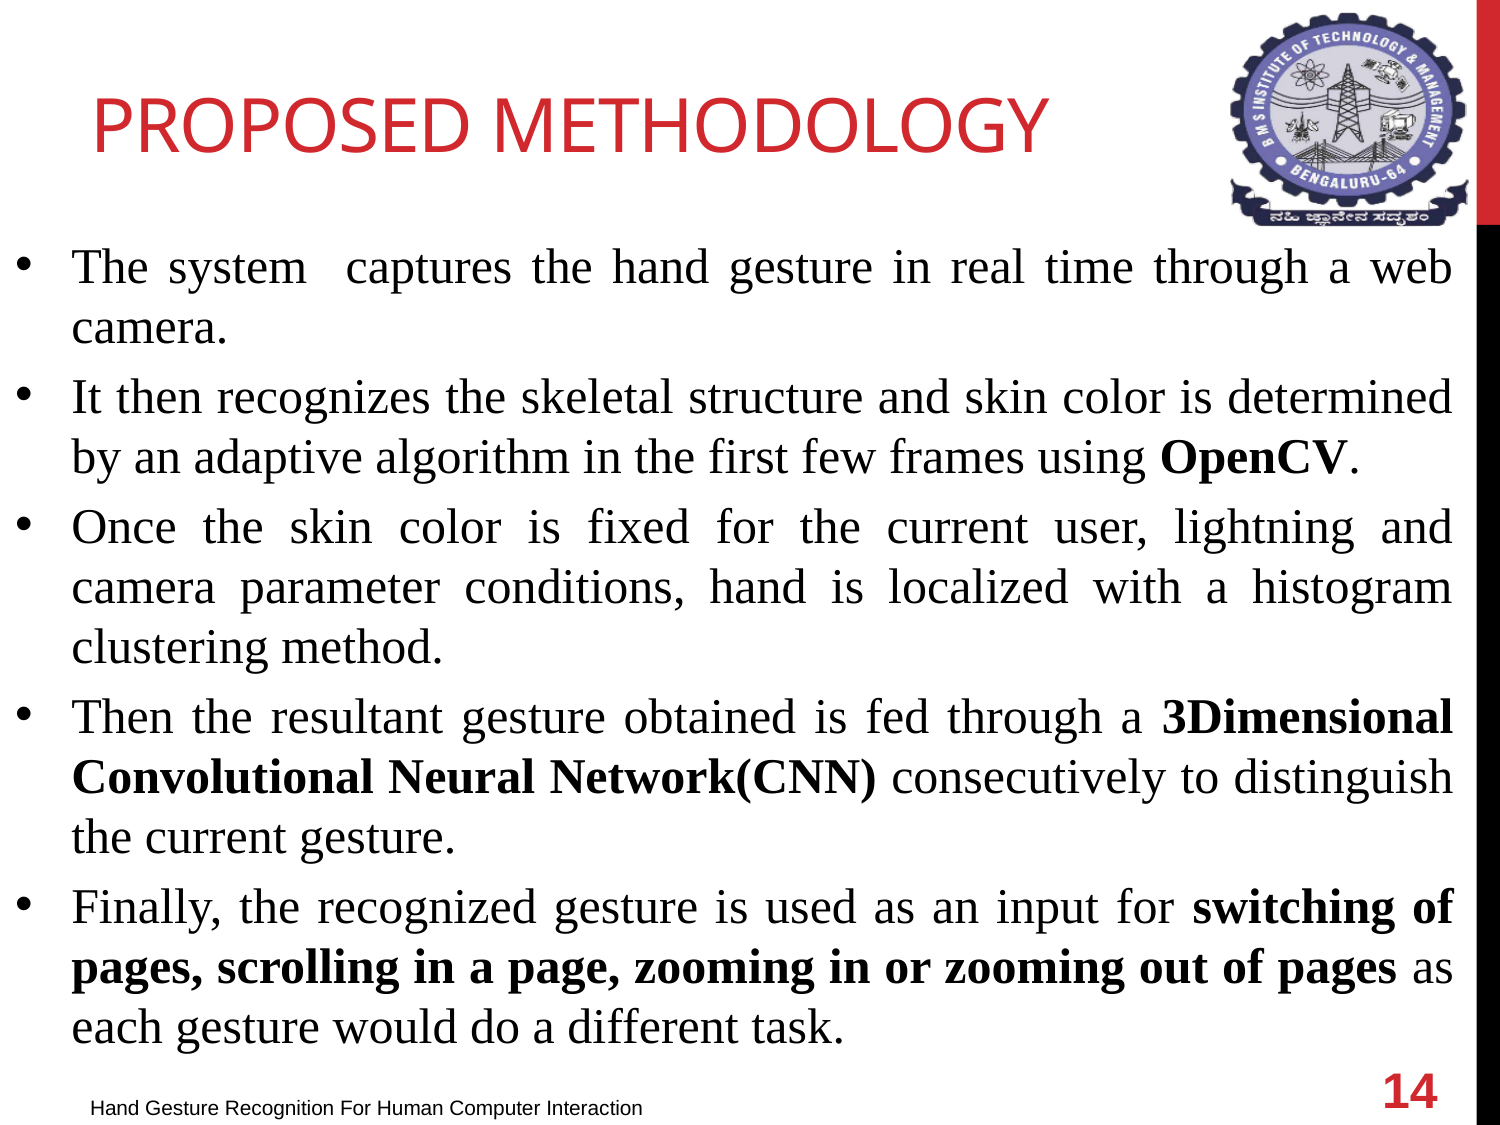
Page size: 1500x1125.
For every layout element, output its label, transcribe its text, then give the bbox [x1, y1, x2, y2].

slide_number 14 [1367, 1058, 1500, 1119]
picture [1229, 11, 1470, 227]
footer Hand Gesture Recognition For Human Computer Interaction [75, 1087, 1367, 1112]
title PROPOSED METHODOLOGY [75, 25, 1228, 175]
list The system captures the hand gesture in real time through a web camera. It then recognizes the skeletal structure and skin color is determined by an adaptive algorithm in the first few frames using OpenCV. Once the skin color is fixed for the current user, lightning and camera parameter conditions, hand is localized with a histogram clustering method. Then the resultant gesture obtained is fed through a 3Dimensional Convolutional Neural Network(CNN) consecutively to distinguish the current gesture. Finally, the recognized gesture is used as an input for switching of pages, scrolling in a page, zooming in or zooming out of pages as each gesture would do a different task. [0, 226, 1469, 1059]
